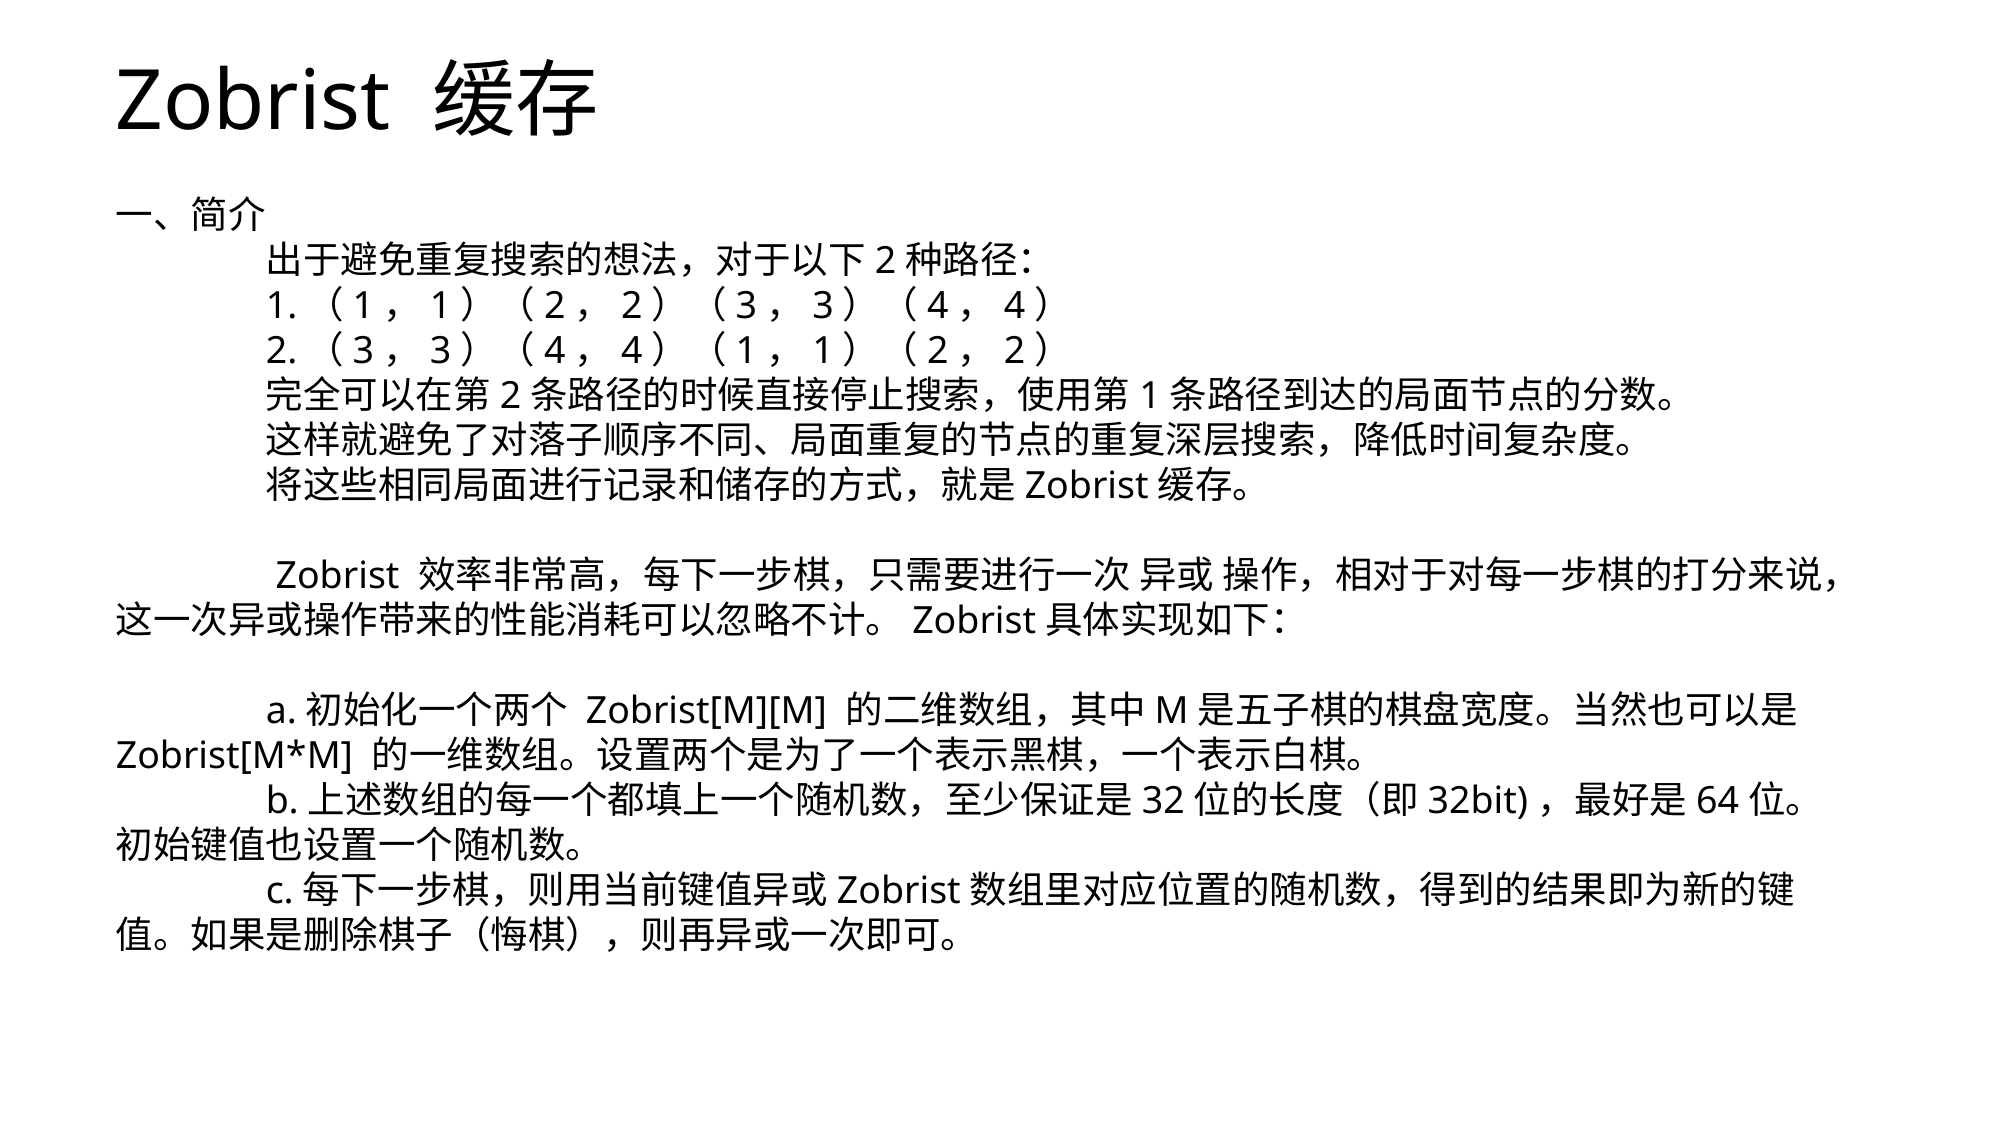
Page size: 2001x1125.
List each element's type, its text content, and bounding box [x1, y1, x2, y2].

text_box Zobrist 缓存 一、简介 出于避免重复搜索的想法，对于以下2种路径： 1.（1，1）（2，2）（3，3）（4，4） 2.（3，3）（4，4）（1，1）（2，2） 完全可以在第2条路径的时候直接停止搜索，使用第1条路径到达的局面节点的分数。 这样就避免了对落子顺序不同、局面重复的节点的重复深层搜索，降低时间复杂度。 将这些相同局面进行记录和储存的方式，就是Zobrist缓存。 Zobrist 效率非常高，每下一步棋，只需要进行一次 异或 操作，相对于对每一步棋的打分来说，这一次异或操作带来的性能消耗可以忽略不计。Zobrist具体实现如下： a.初始化一个两个 Zobrist[M][M] 的二维数组，其中M是五子棋的棋盘宽度。当然也可以是 Zobrist[M*M] 的一维数组。设置两个是为了一个表示黑棋，一个表示白棋。 b.上述数组的每一个都填上一个随机数，至少保证是32位的长度（即32bit)，最好是64位。初始键值也设置一个随机数。 c.每下一步棋，则用当前键值异或Zobrist数组里对应位置的随机数，得到的结果即为新的键值。如果是删除棋子（悔棋），则再异或一次即可。 [101, 38, 1840, 1009]
